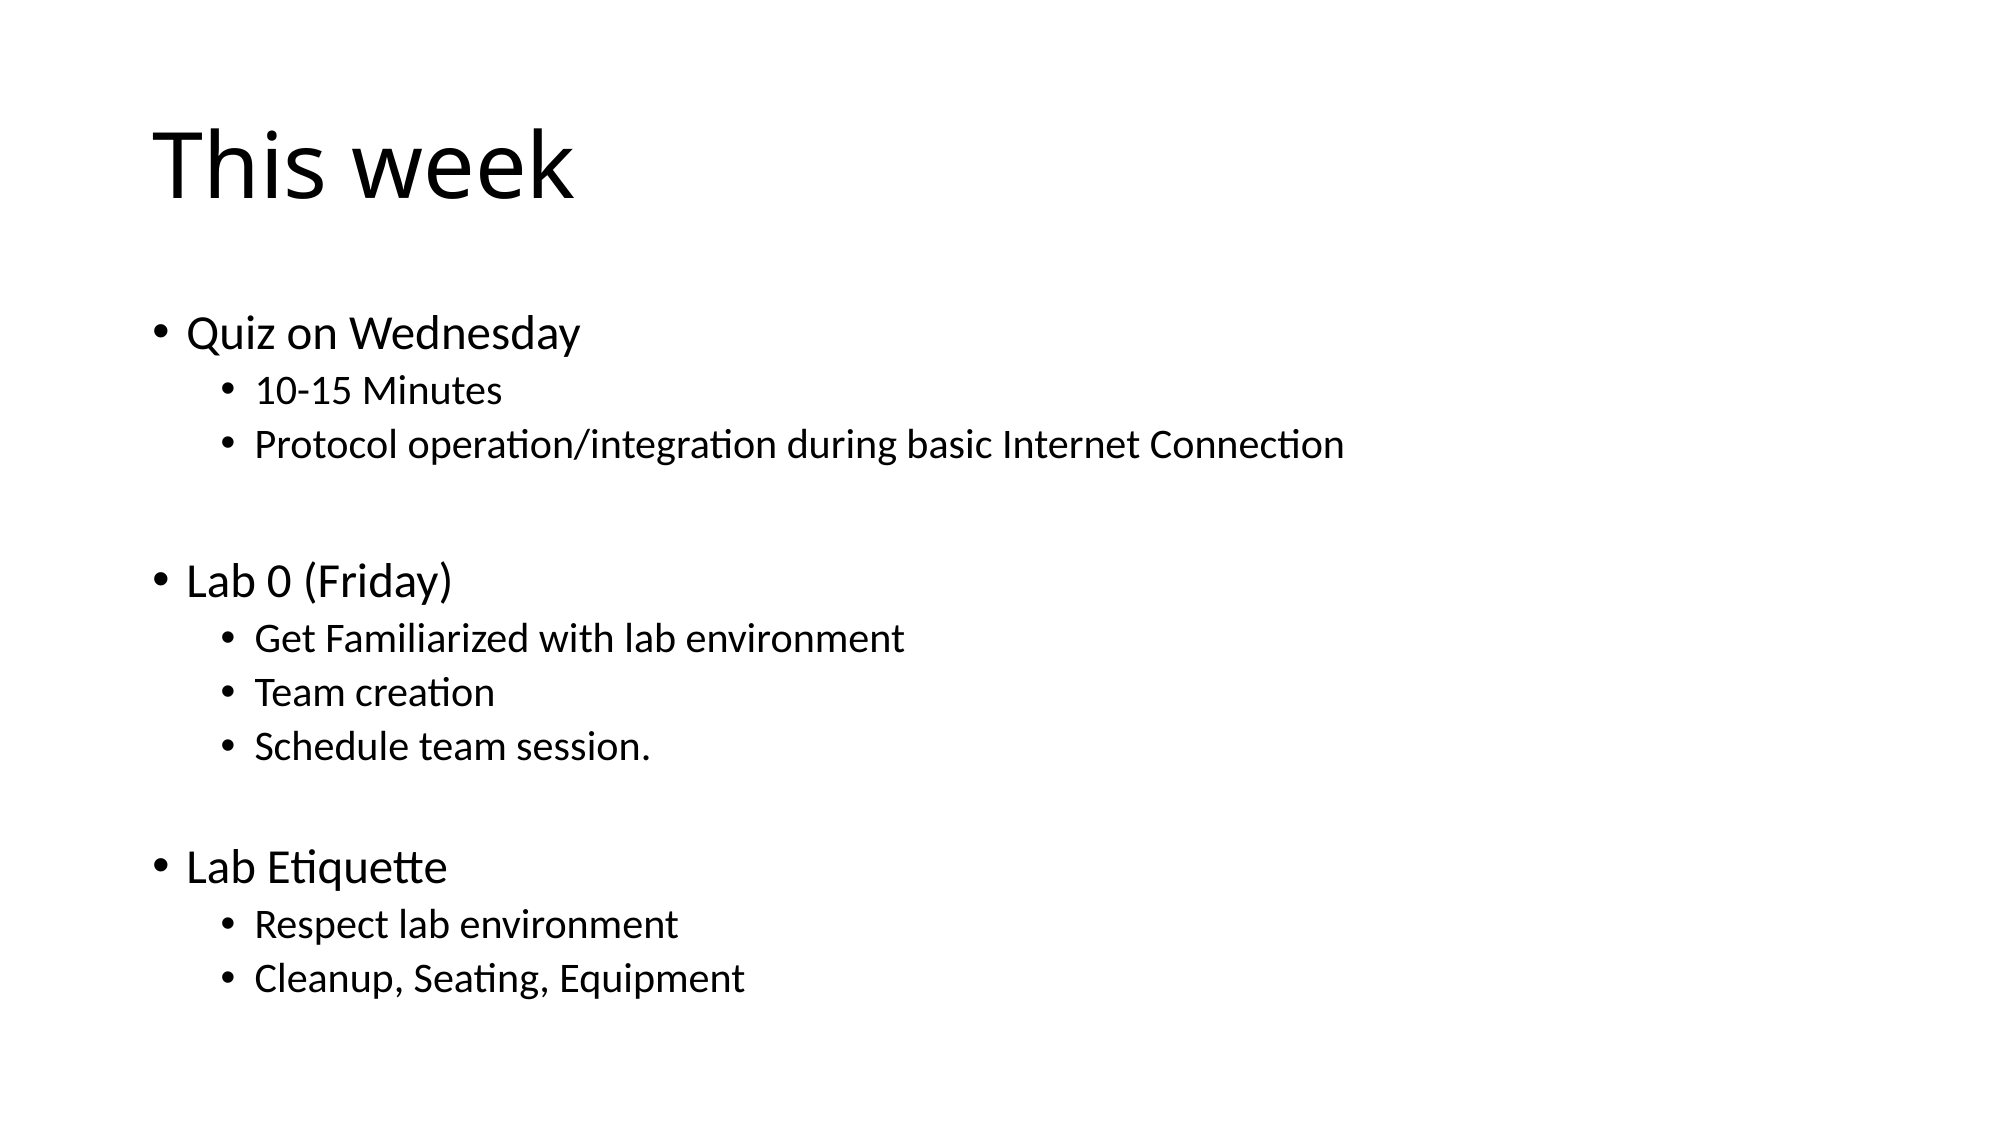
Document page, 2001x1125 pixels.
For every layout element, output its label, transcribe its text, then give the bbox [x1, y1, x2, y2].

list Quiz on Wednesday 10-15 Minutes Protocol operation/integration during basic Internet Connection Lab 0 (Friday) Get Familiarized with lab environment Team creation Schedule team session. Lab Etiquette Respect lab environment Cleanup, Seating, Equipment [137, 299, 1863, 1014]
title This week [137, 59, 1863, 278]
